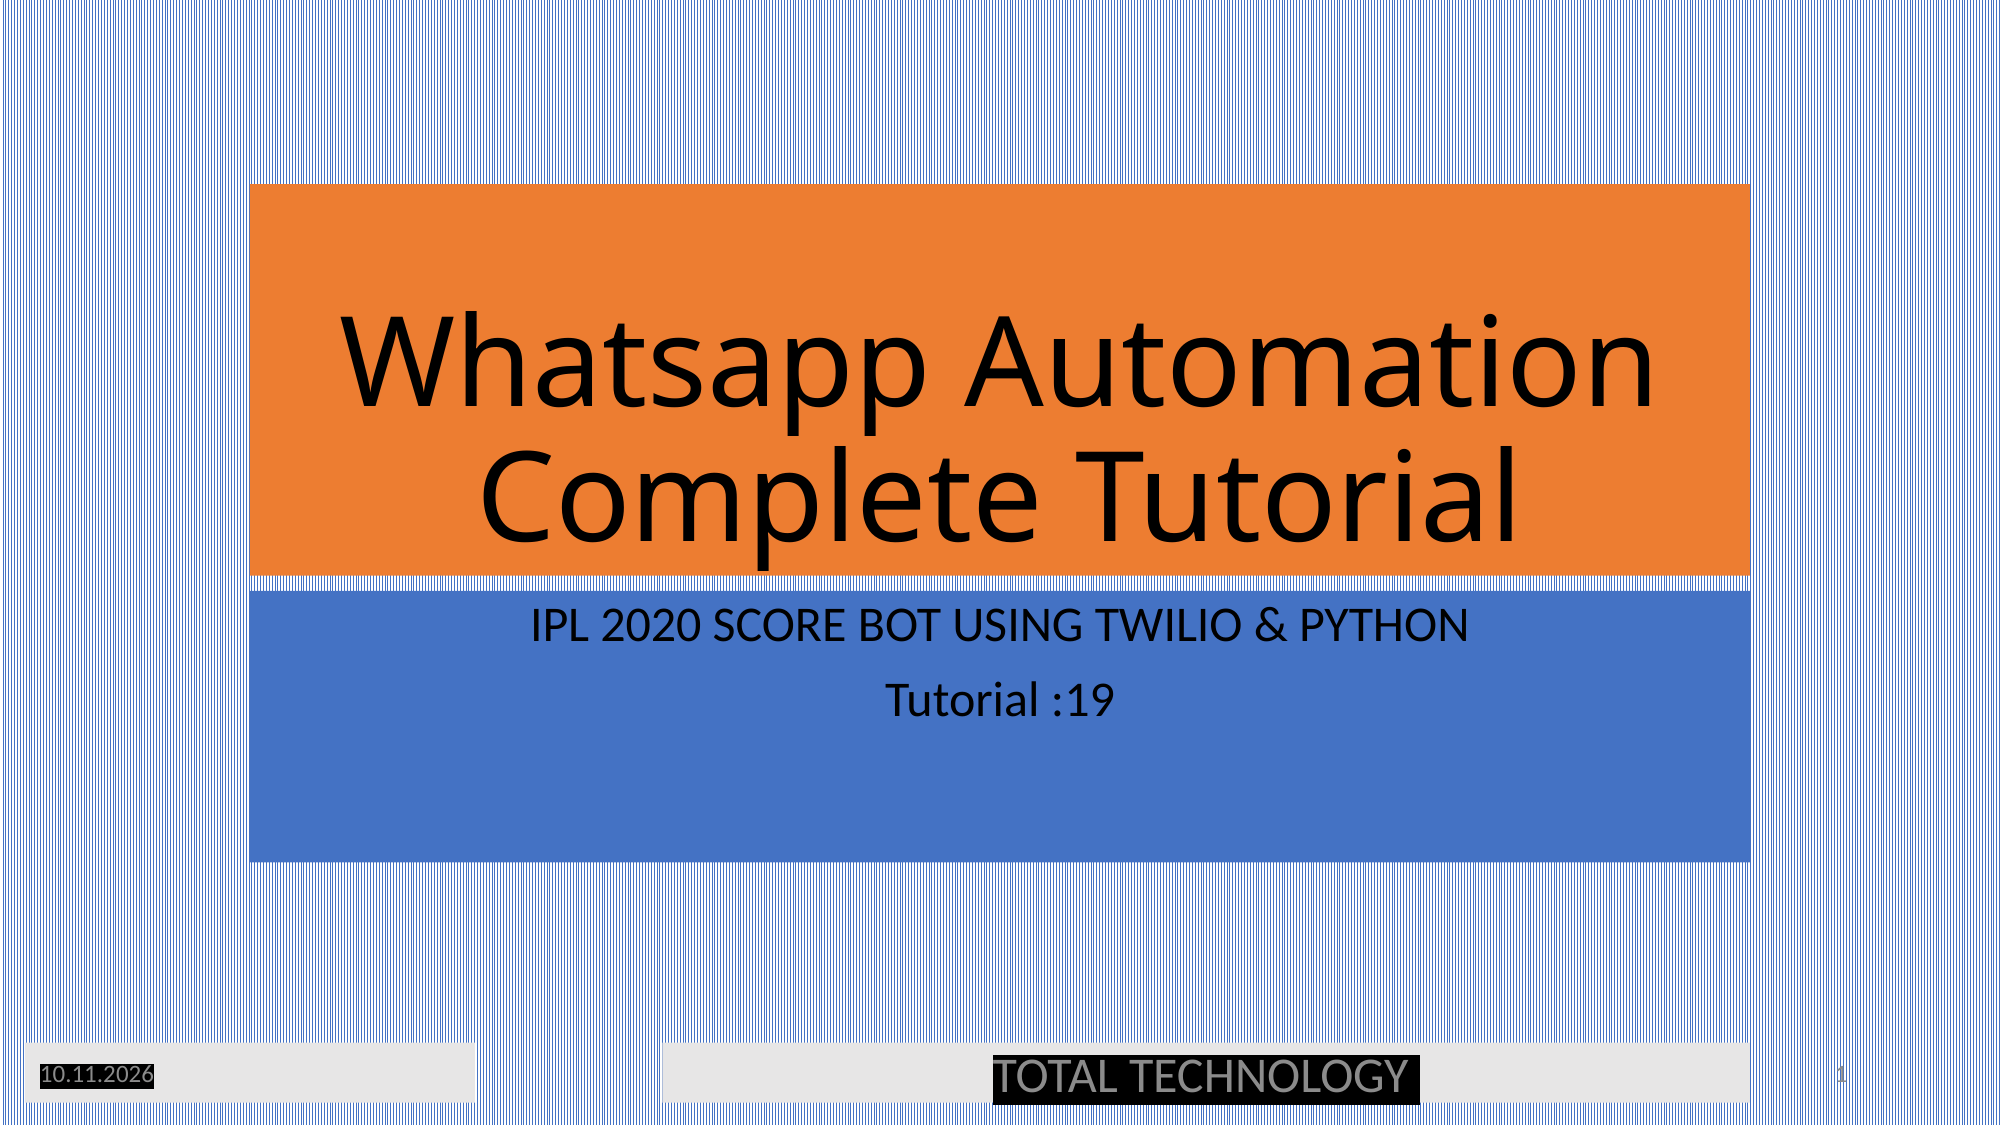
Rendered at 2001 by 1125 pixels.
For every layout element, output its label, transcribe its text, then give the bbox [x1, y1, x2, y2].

title Whatsapp Automation Complete Tutorial [249, 184, 1750, 576]
footer TOTAL TECHNOLOGY [662, 1042, 1412, 1103]
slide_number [24, 1042, 475, 1103]
slide_number 1 [1412, 1042, 1863, 1103]
subtitle IPL 2020 SCORE BOT USING TWILIO & PYTHON Tutorial :19 [249, 590, 1750, 863]
